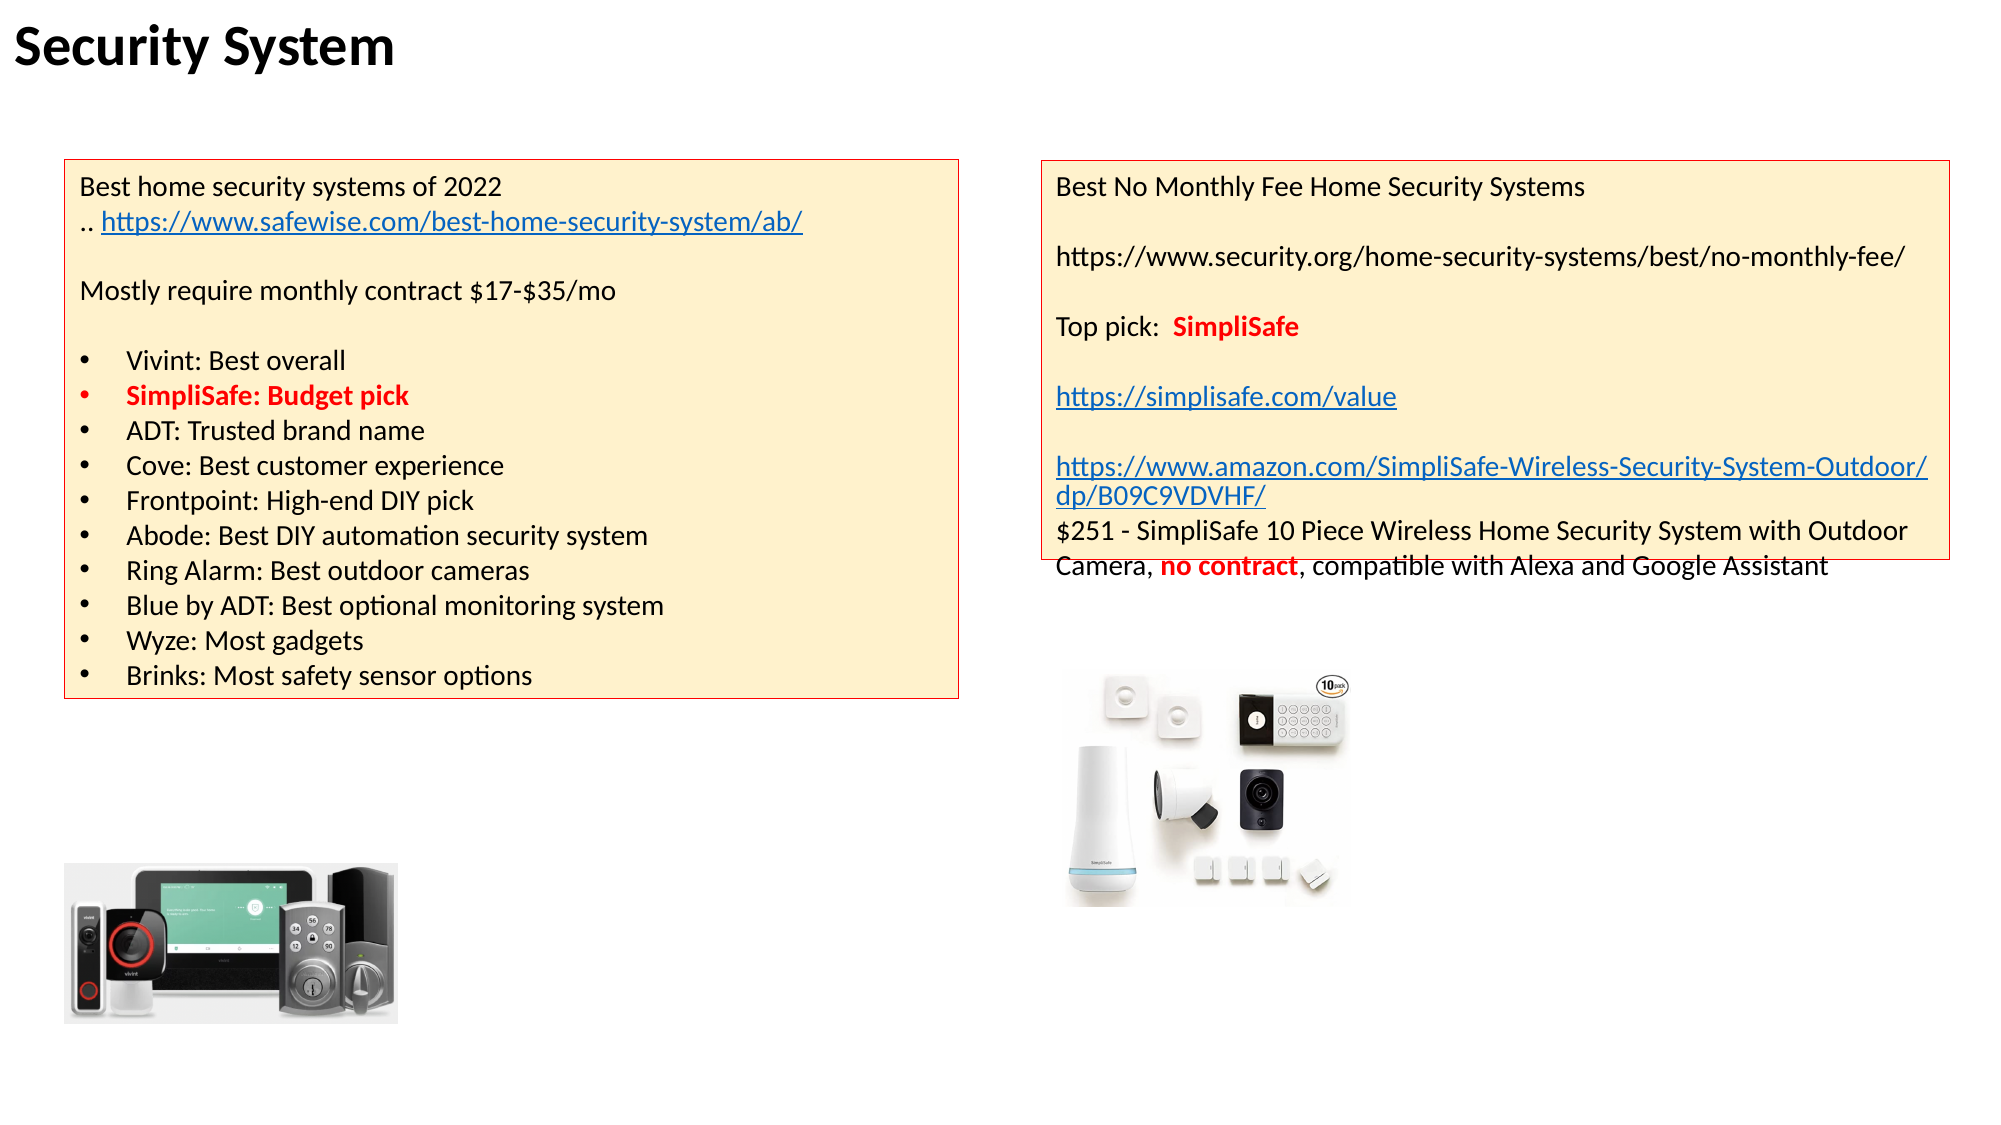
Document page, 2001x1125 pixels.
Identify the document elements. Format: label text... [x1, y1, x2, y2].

picture [64, 863, 398, 1024]
text_box Best home security systems of 2022 .. https://www.safewise.com/best-home-security-system/ab/ Mostly require monthly contract $17-$35/mo Vivint: Best overall SimpliSafe: Budget pick ADT: Trusted brand name Cove: Best customer experience Frontpoint: High-end DIY pick Abode: Best DIY automation security system Ring Alarm: Best outdoor cameras Blue by ADT: Best optional monitoring system Wyze: Most gadgets Brinks: Most safety sensor options [64, 159, 959, 699]
text_box Security System [0, 0, 711, 85]
picture [1062, 669, 1351, 907]
text_box Best No Monthly Fee Home Security Systems https://www.security.org/home-security-systems/best/no-monthly-fee/ Top pick: SimpliSafe https://simplisafe.com/value https://www.amazon.com/SimpliSafe-Wireless-Security-System-Outdoor/dp/B09C9VDVHF/ $251 - SimpliSafe 10 Piece Wireless Home Security System with Outdoor Camera, no contract, compatible with Alexa and Google Assistant [1041, 160, 1950, 560]
